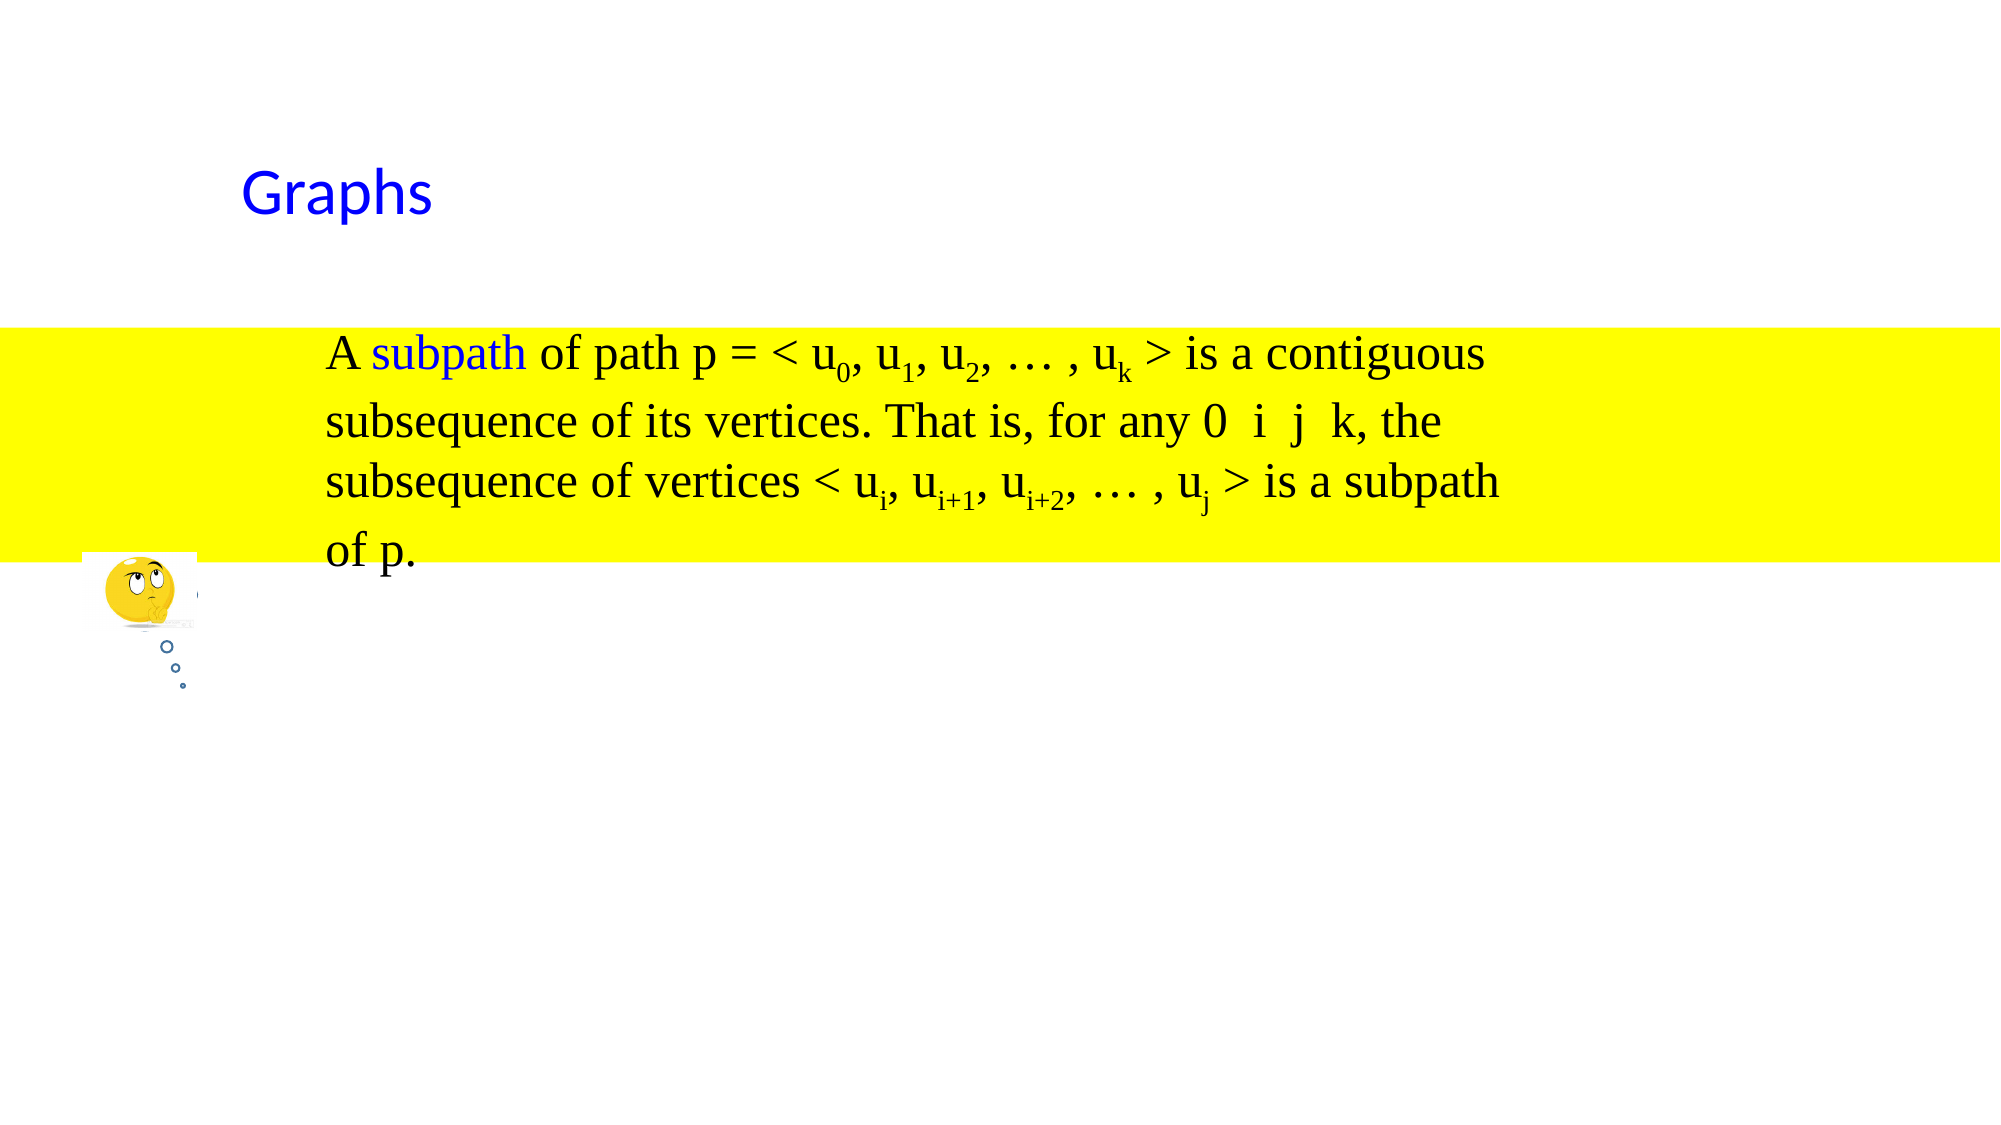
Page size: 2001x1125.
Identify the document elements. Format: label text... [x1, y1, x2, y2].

text_box c [170, 663, 181, 673]
text_box [0, 327, 2000, 563]
text_box c [179, 682, 186, 689]
picture [82, 552, 197, 631]
text_box c [160, 640, 174, 654]
text_box Graphs [226, 128, 599, 236]
